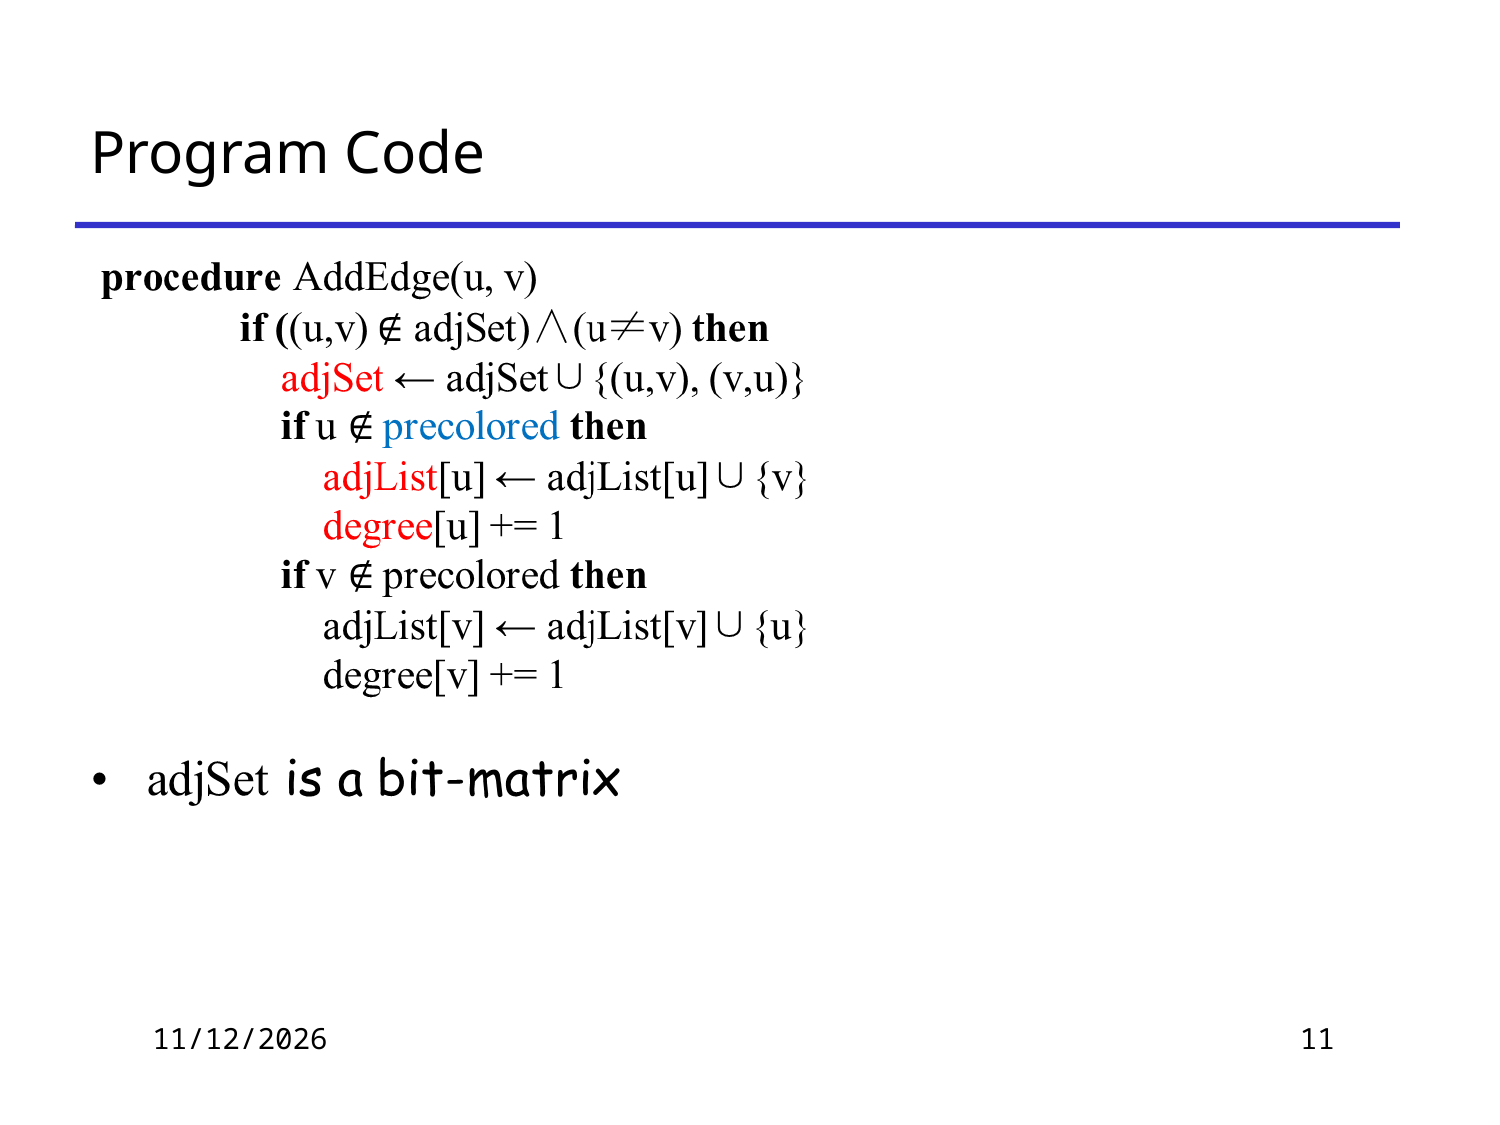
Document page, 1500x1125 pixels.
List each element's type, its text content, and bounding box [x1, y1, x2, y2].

list [62, 237, 1438, 1025]
slide_number 11 [1037, 1025, 1351, 1088]
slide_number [137, 1025, 451, 1088]
title Program Code [75, 75, 1400, 225]
